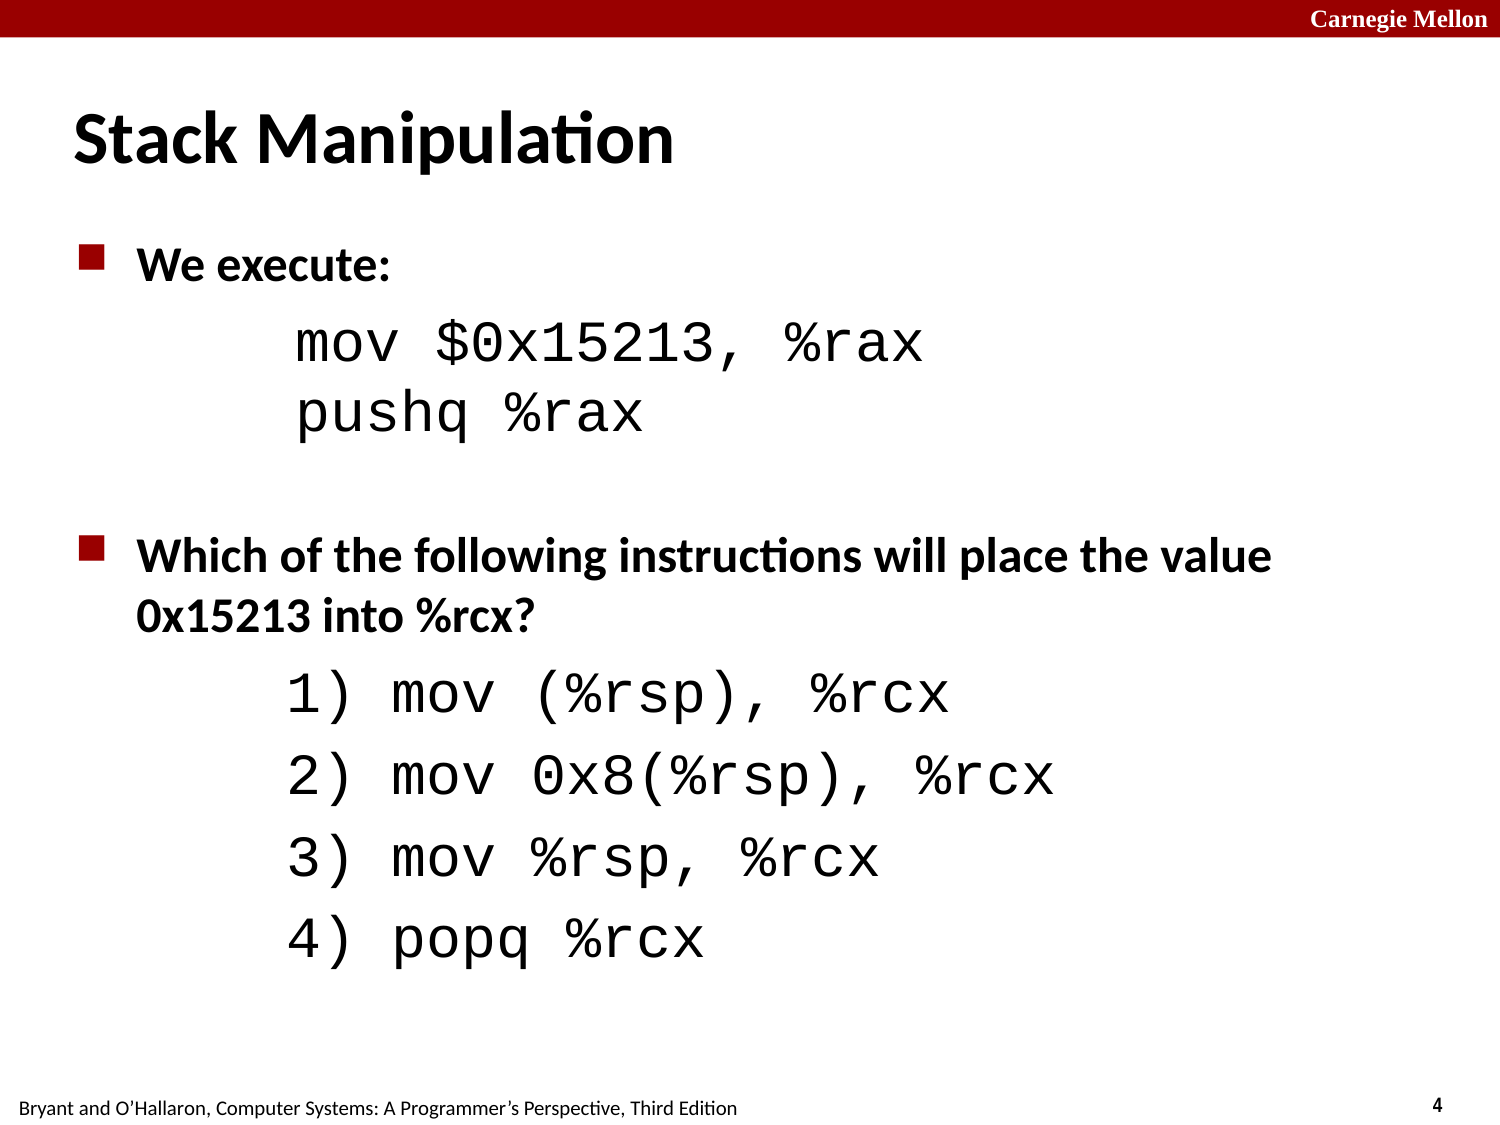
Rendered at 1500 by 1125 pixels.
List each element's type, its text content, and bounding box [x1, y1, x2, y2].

list We execute: mov $0x15213, %rax pushq %rax Which of the following instructions will place the value 0x15213 into %rcx? 1) mov (%rsp), %rcx 2) mov 0x8(%rsp), %rcx 3) mov %rsp, %rcx 4) popq %rcx [64, 223, 1361, 1040]
title Stack Manipulation [58, 71, 1305, 197]
